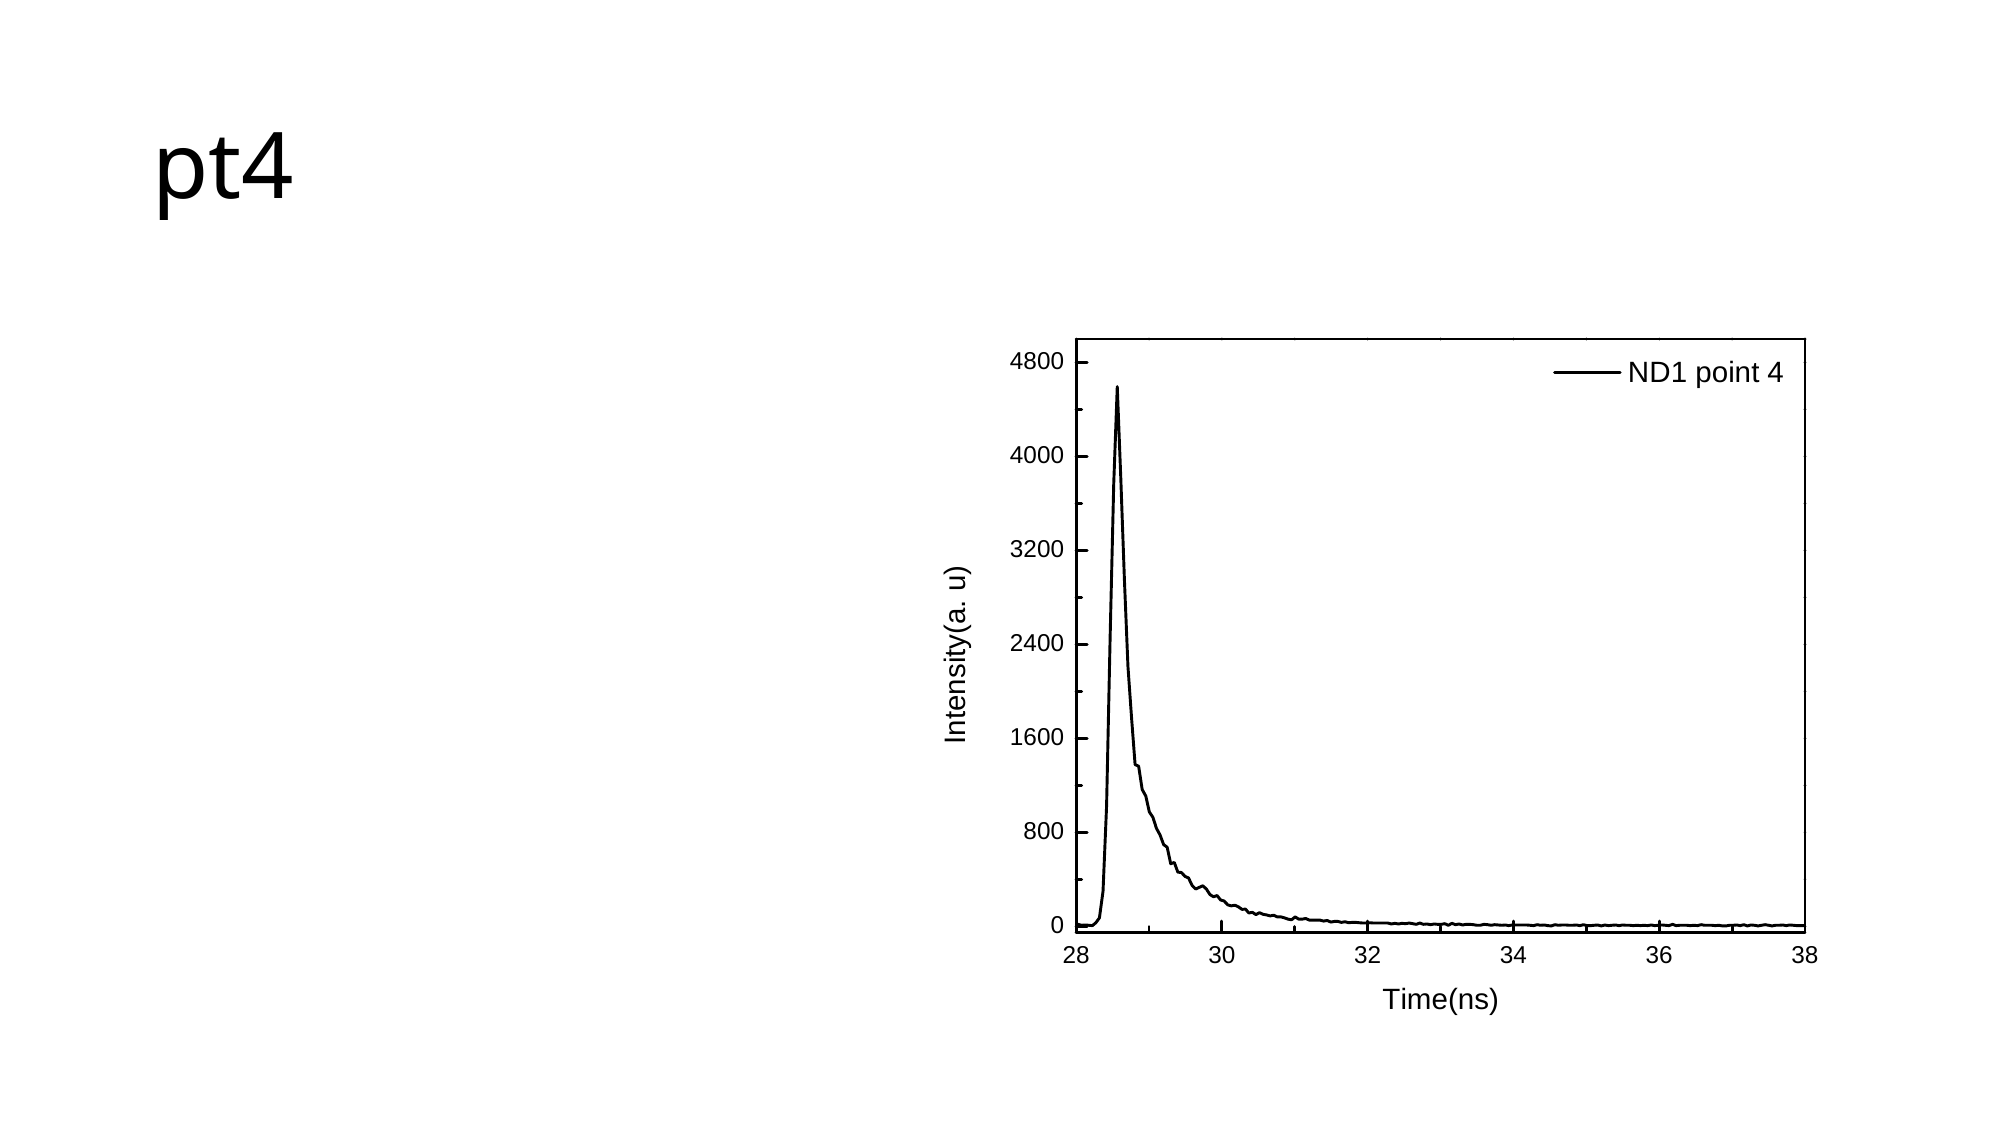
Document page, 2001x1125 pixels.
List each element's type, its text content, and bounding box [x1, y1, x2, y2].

title pt4 [137, 59, 1863, 278]
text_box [884, 243, 1955, 1070]
